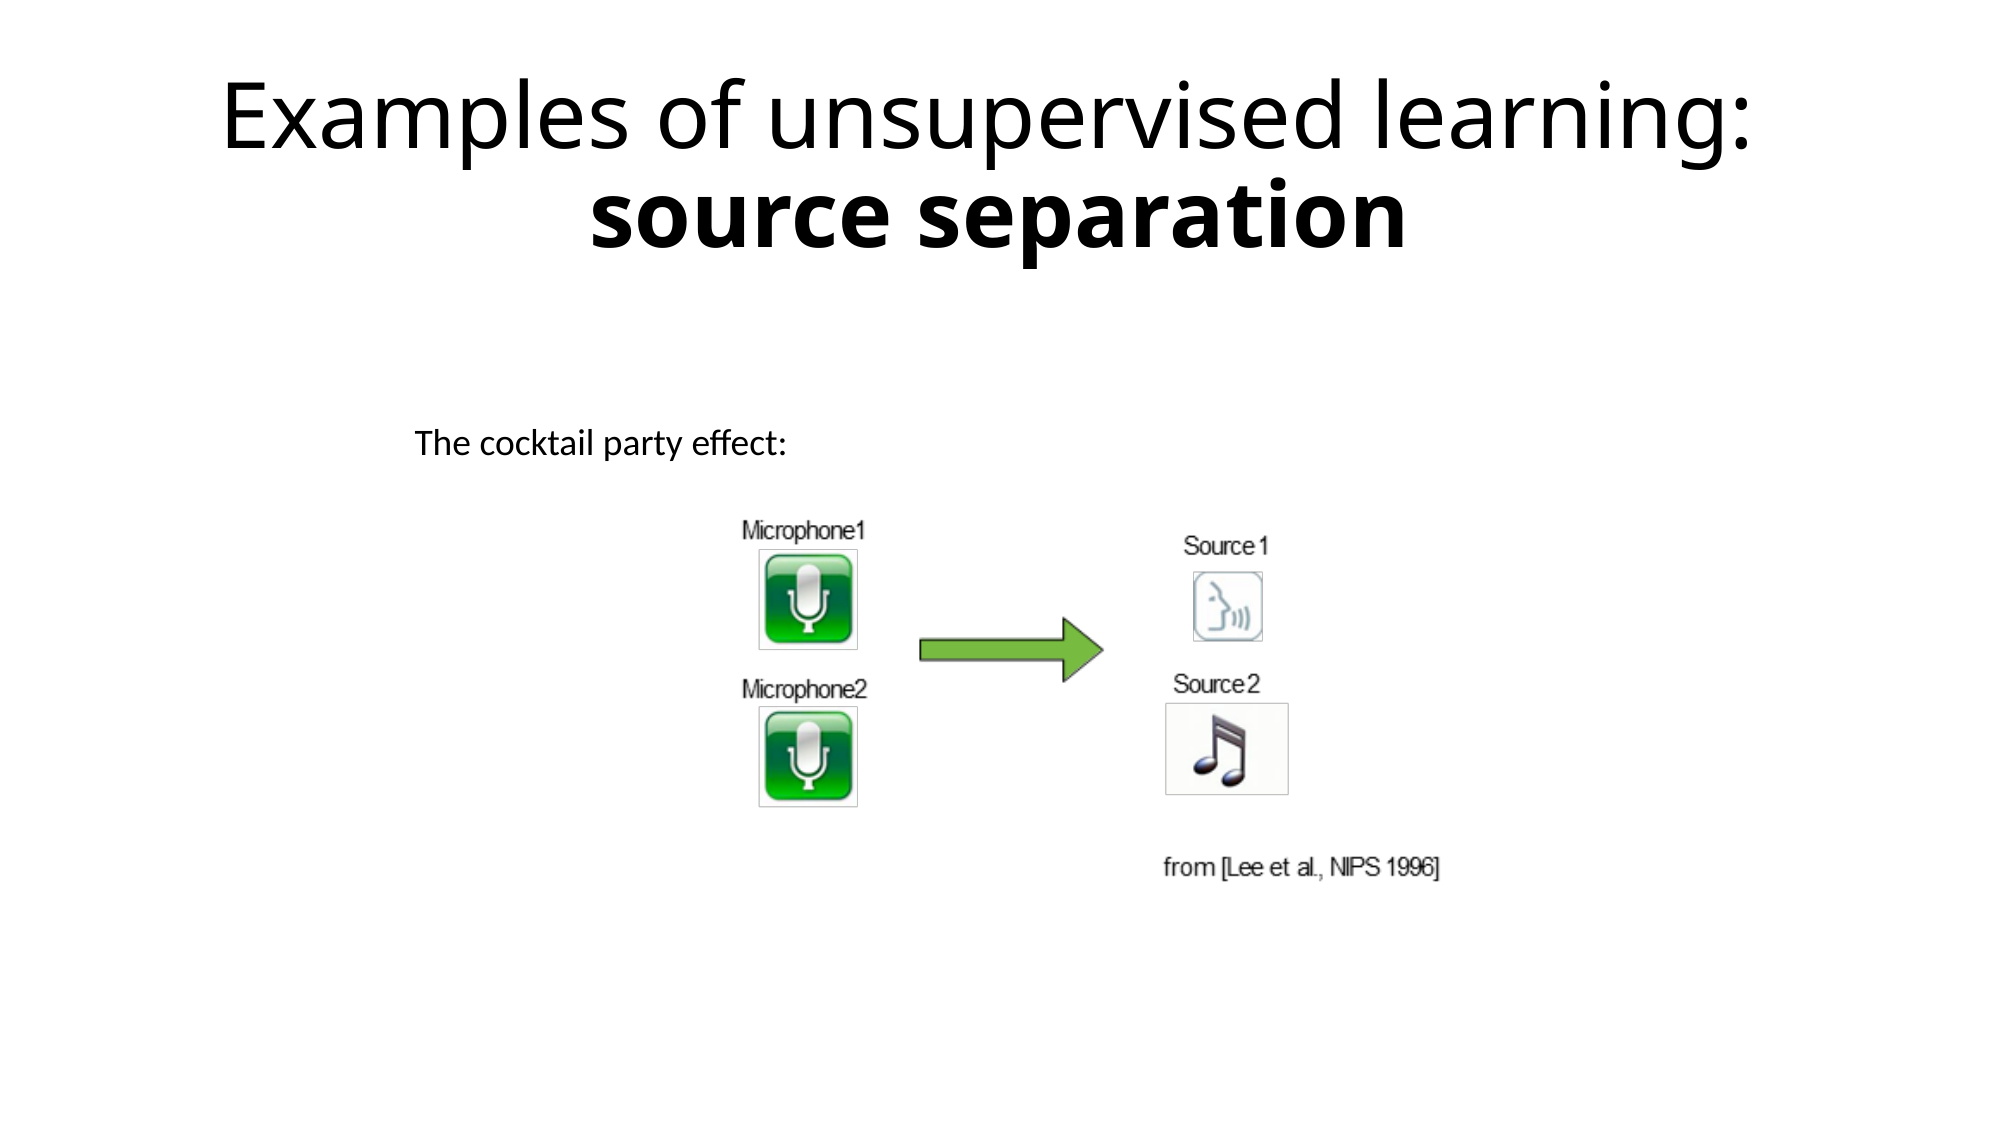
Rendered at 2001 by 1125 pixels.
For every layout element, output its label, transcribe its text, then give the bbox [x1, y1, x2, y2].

title Examples of unsupervised learning: source separation [137, 59, 1863, 278]
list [725, 505, 1454, 897]
text_box The cocktail party effect: [399, 411, 873, 471]
